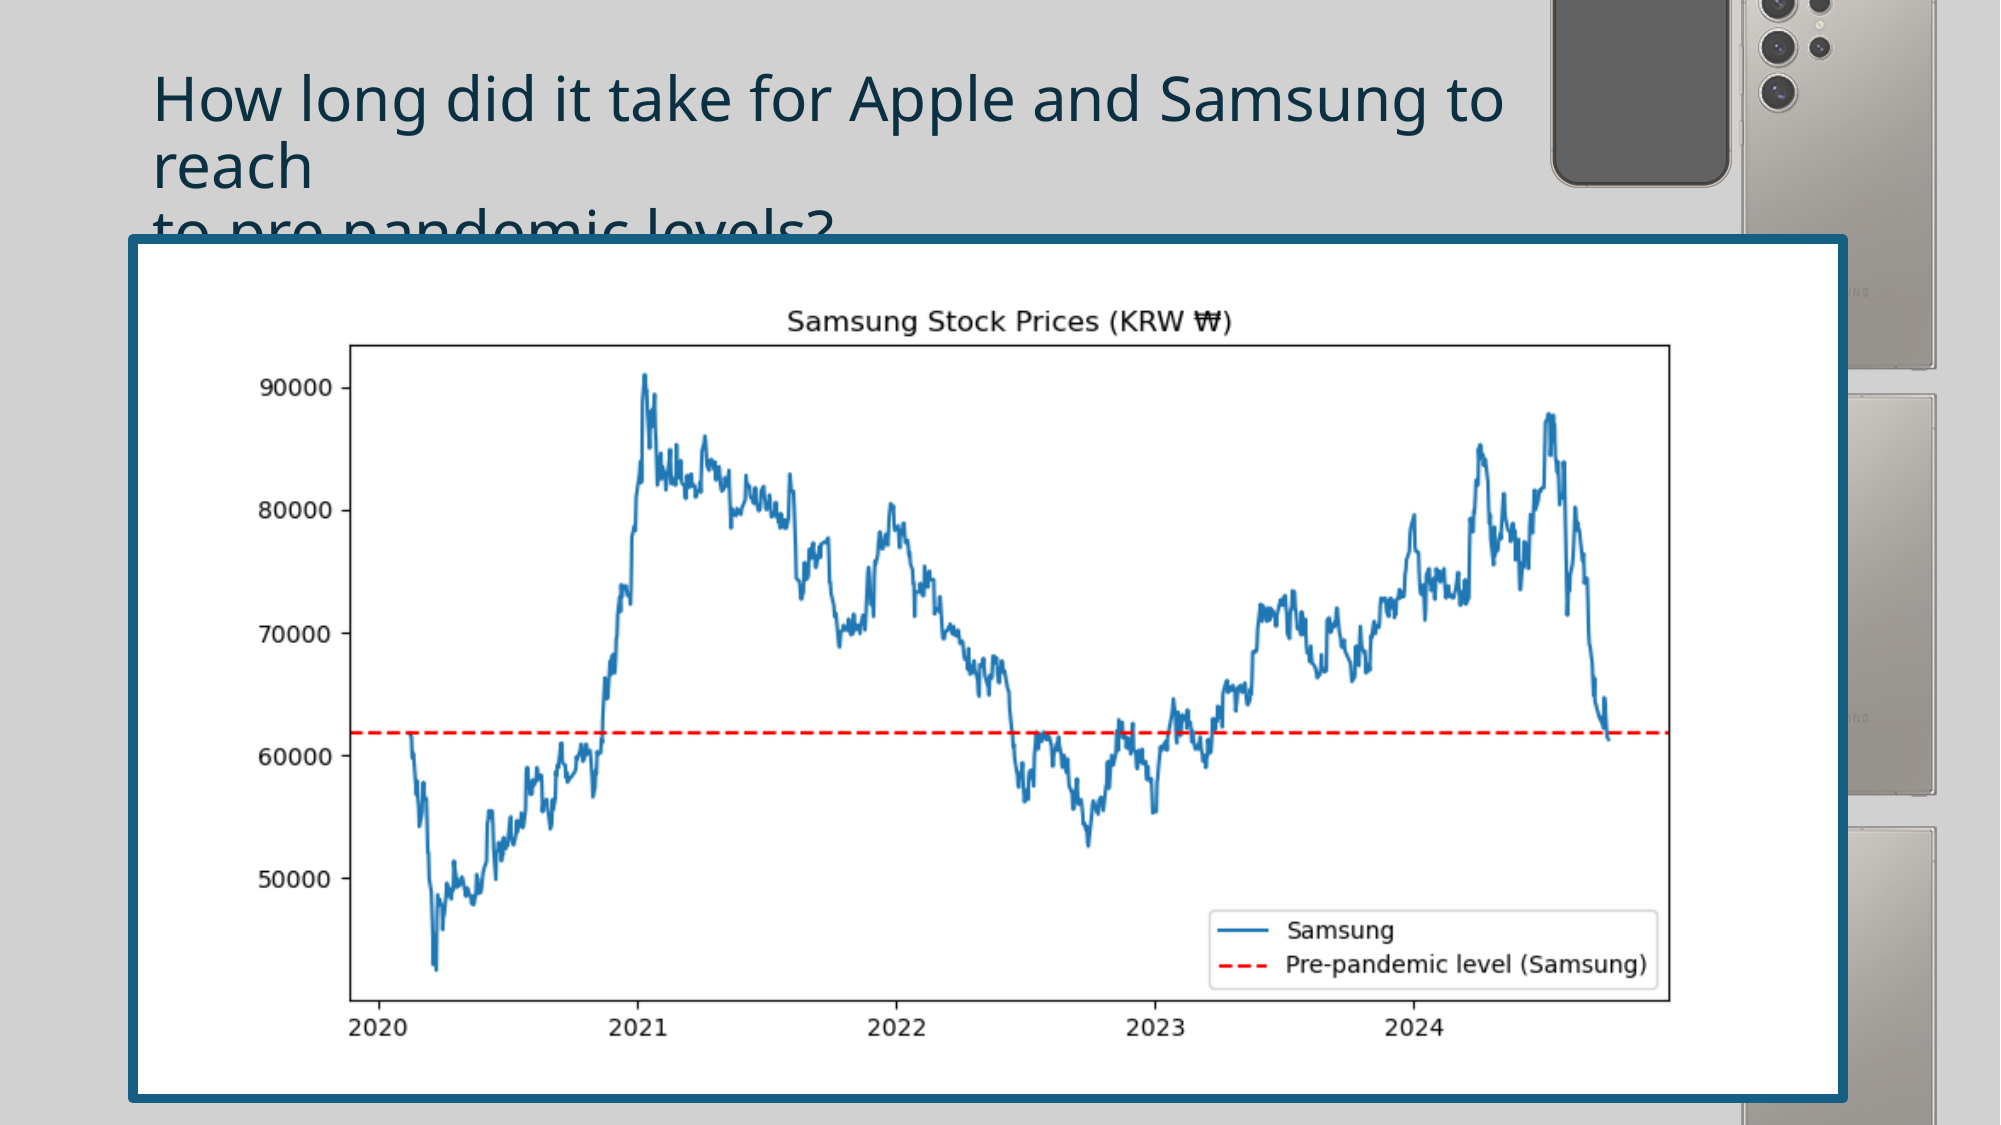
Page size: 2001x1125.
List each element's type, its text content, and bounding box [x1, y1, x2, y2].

picture [136, 243, 1839, 1095]
title How long did it take for Apple and Samsung to reach to pre pandemic levels? [137, 59, 1549, 234]
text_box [1549, 0, 2000, 1125]
